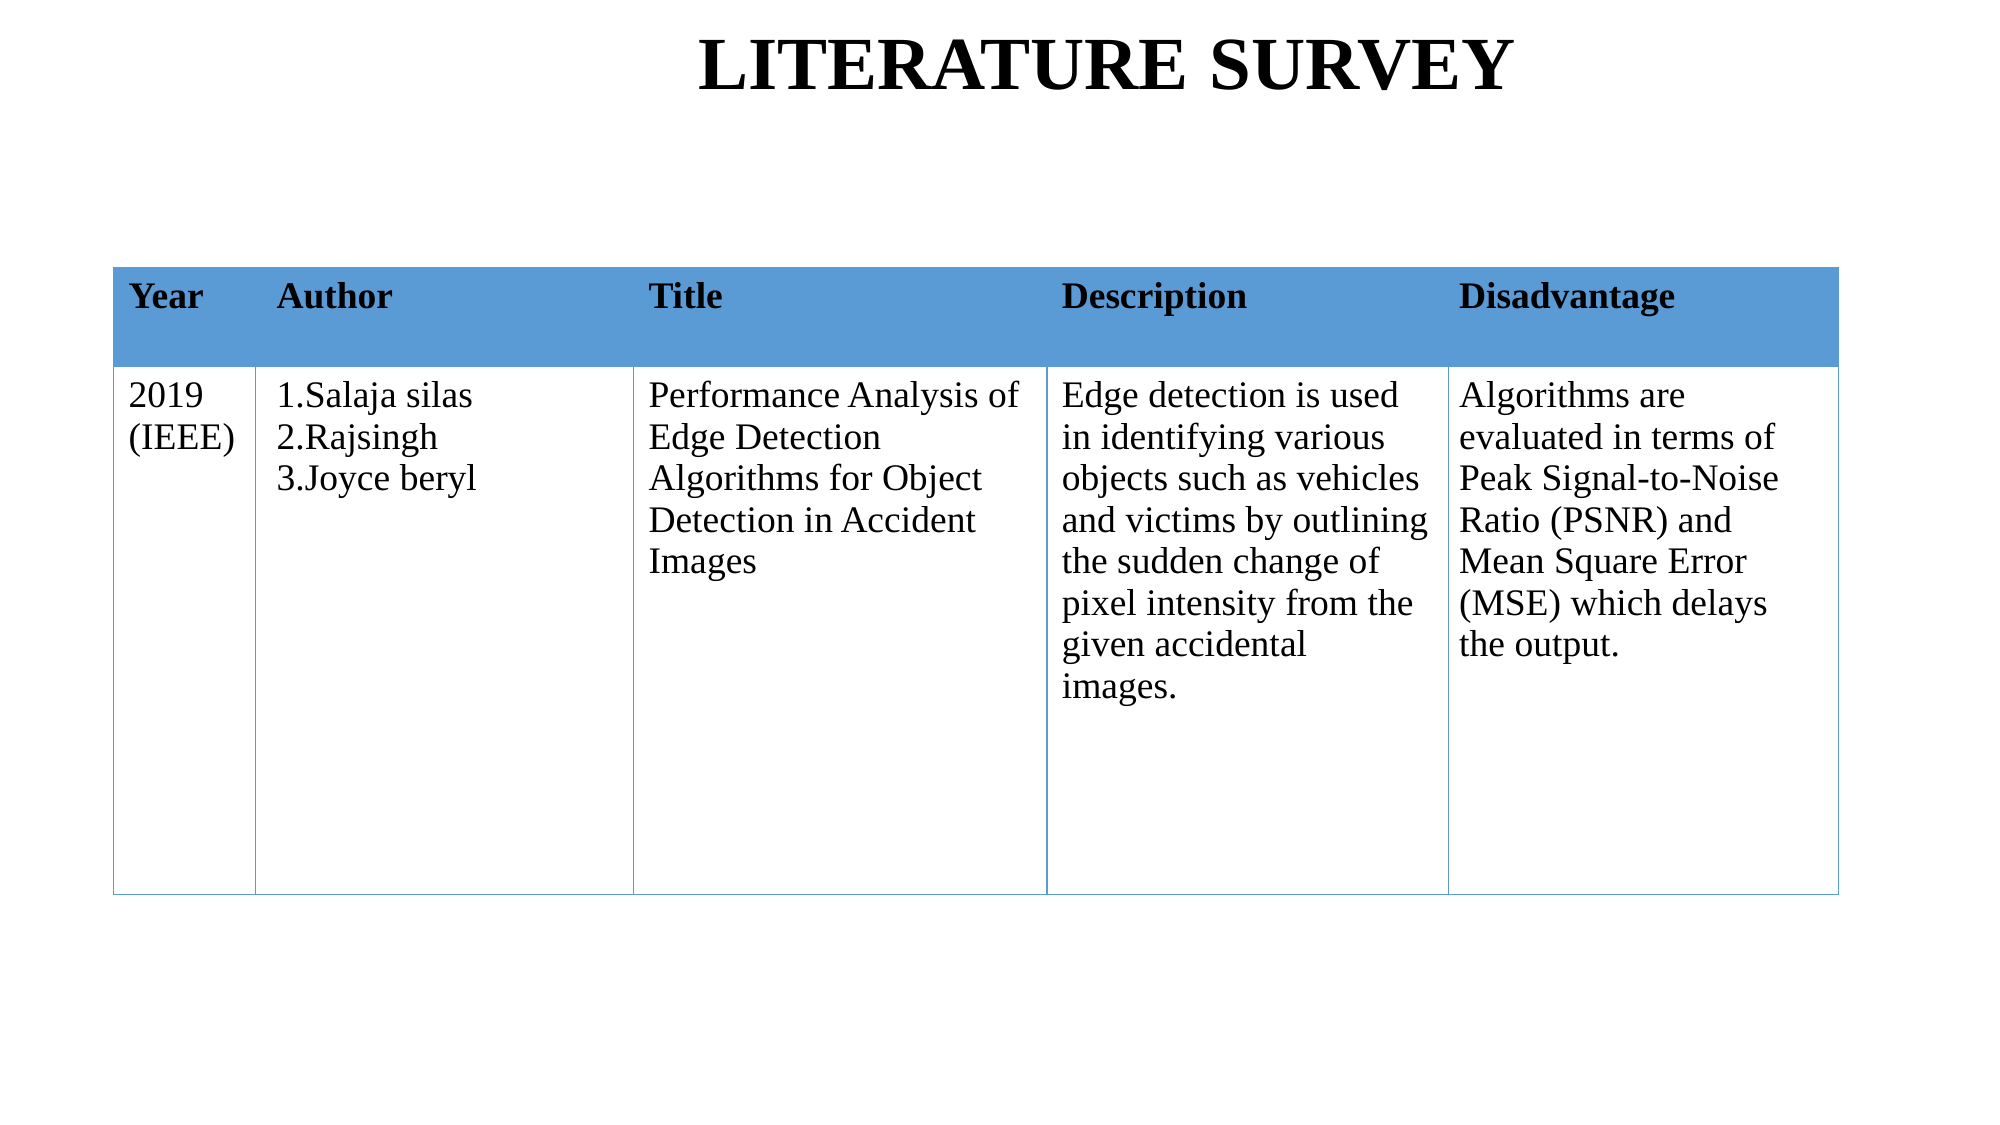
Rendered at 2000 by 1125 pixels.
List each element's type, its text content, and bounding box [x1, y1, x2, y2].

table_header Description [1047, 268, 1444, 366]
table_cell Performance Analysis of Edge Detection Algorithms for Object Detection in Accident Images [634, 367, 1046, 894]
table_cell 2019 (IEEE) [114, 367, 255, 894]
table_header Disadvantage [1444, 268, 1838, 366]
table_header Author [262, 268, 633, 366]
table_header Year [114, 268, 262, 366]
table_cell Algorithms are evaluated in terms of Peak Signal-to-Noise Ratio (PSNR) and Mean Square Error (MSE) which delays the output. [1449, 367, 1838, 894]
title LITERATURE SURVEY [137, 0, 1862, 126]
table_cell 1.Salaja silas 2.Rajsingh 3.Joyce beryl [262, 367, 633, 894]
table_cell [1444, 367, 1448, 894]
table_cell Edge detection is used in identifying various objects such as vehicles and victims by outlining the sudden change of pixel intensity from the given accidental images. [1048, 367, 1444, 894]
table_cell 2019 (IEEE) [256, 367, 262, 894]
table_header Title [633, 268, 1047, 366]
